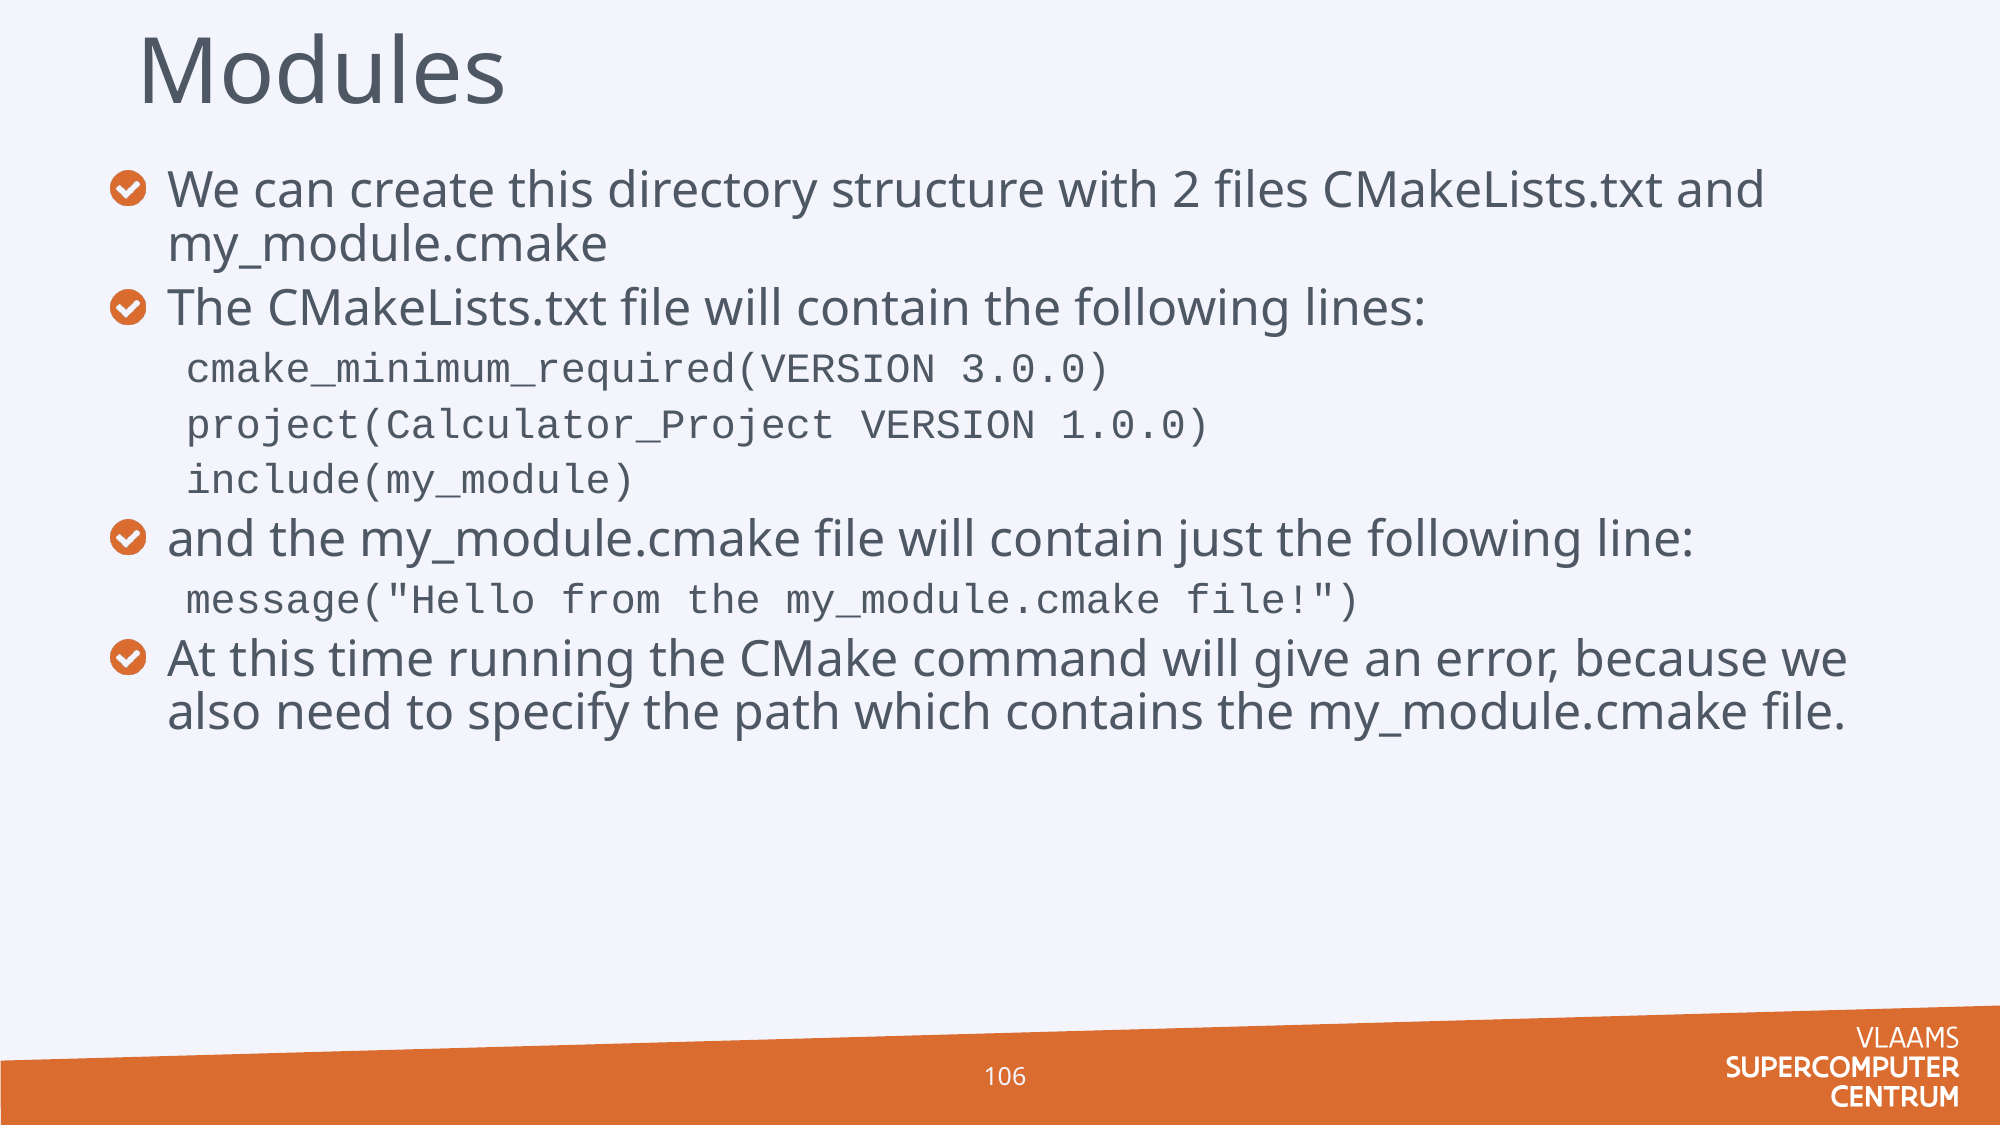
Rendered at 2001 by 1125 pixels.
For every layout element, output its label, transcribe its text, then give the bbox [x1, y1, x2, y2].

picture [110, 519, 146, 555]
picture [110, 289, 146, 325]
slide_number 106 [958, 1047, 1042, 1108]
picture [110, 170, 146, 206]
picture [110, 639, 146, 675]
picture [1725, 1021, 1960, 1117]
list We can create this directory structure with 2 files CMakeLists.txt and my_module.cmake The CMakeLists.txt file will contain the following lines: cmake_minimum_required(VERSION 3.0.0) project(Calculator_Project VERSION 1.0.0) include(my_module) and the my_module.cmake file will contain just the following line: message("Hello from the my_module.cmake file!") At this time running the CMake command will give an error, because we also need to specify the path which contains the my_module.cmake file. [45, 164, 1934, 1041]
title Modules [121, 0, 1847, 148]
